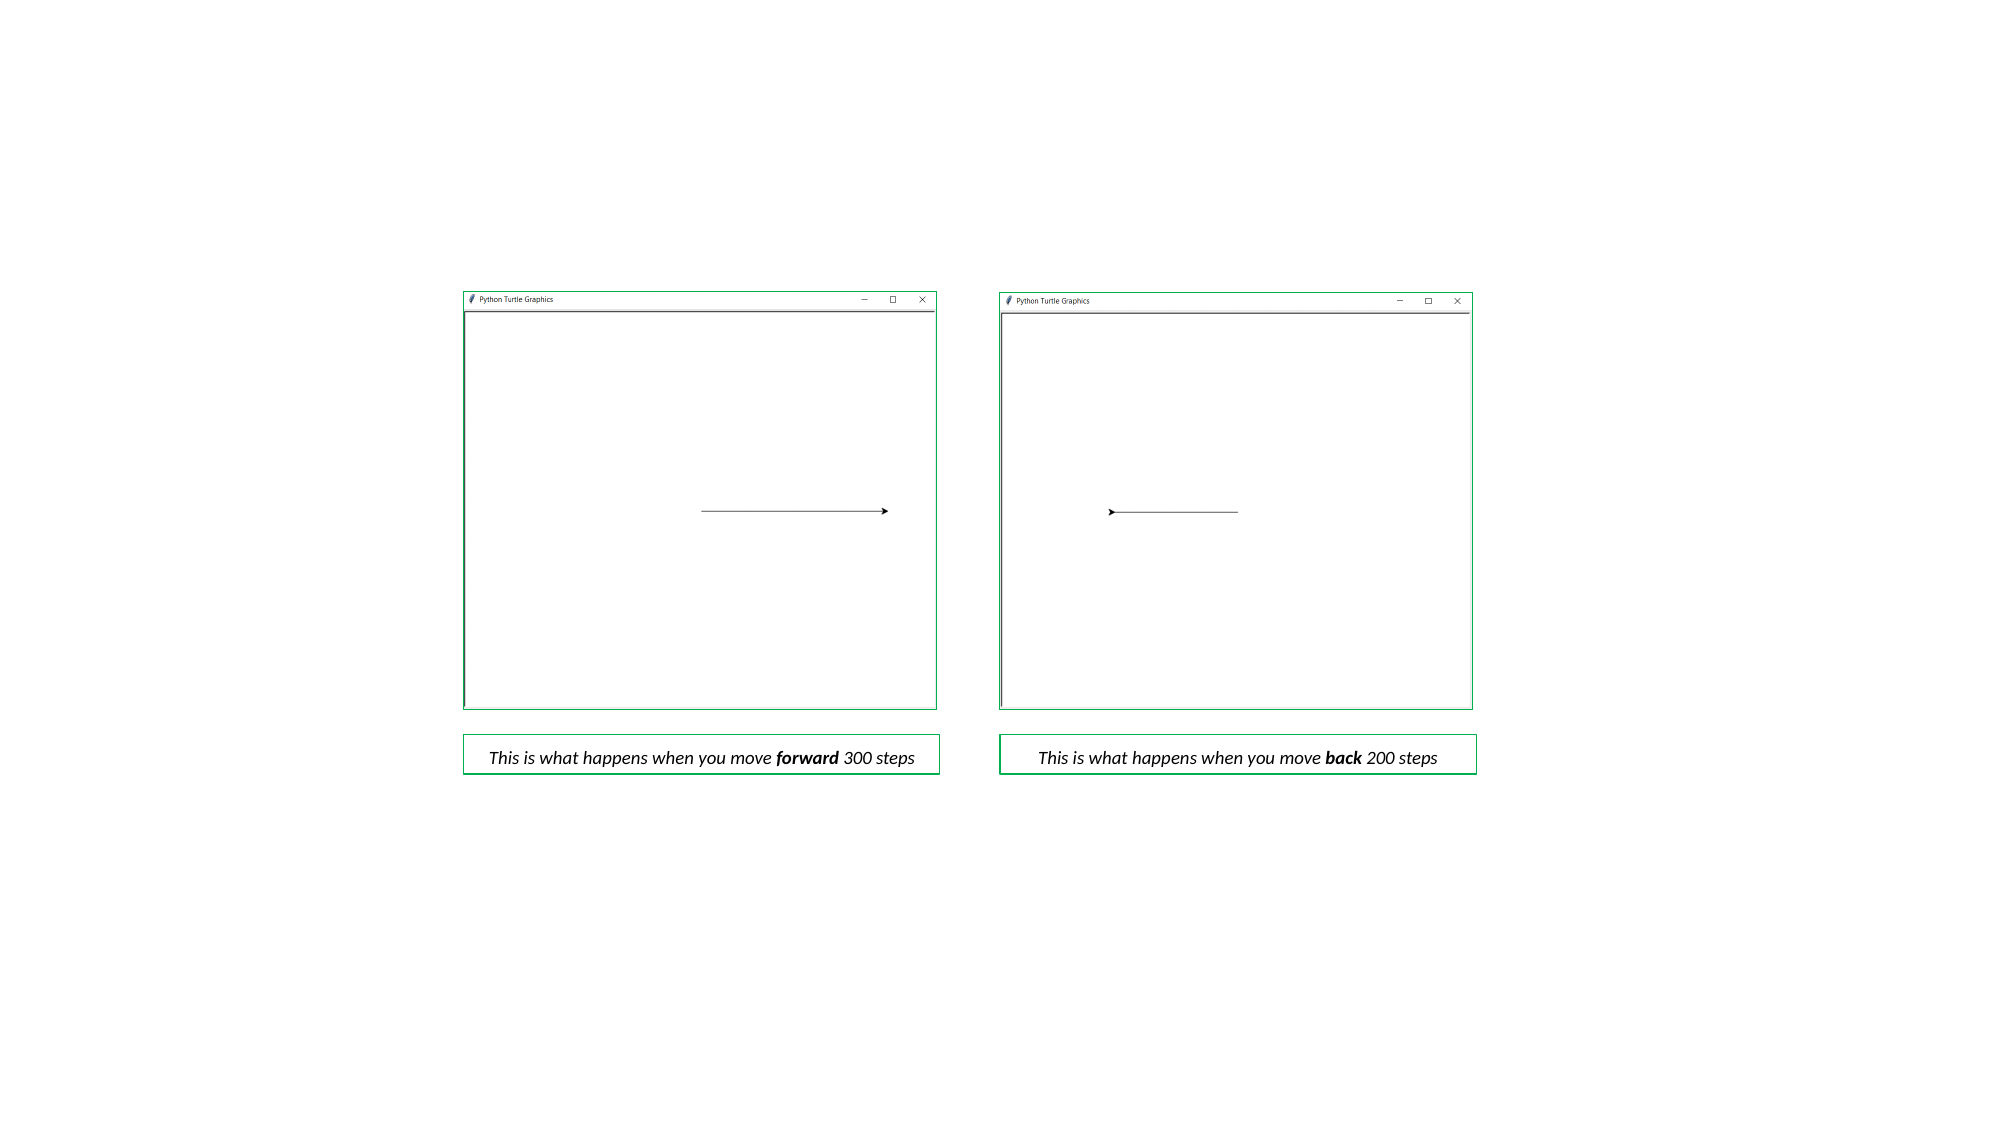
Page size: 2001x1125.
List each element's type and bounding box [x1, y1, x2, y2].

text_box [463, 290, 1477, 775]
